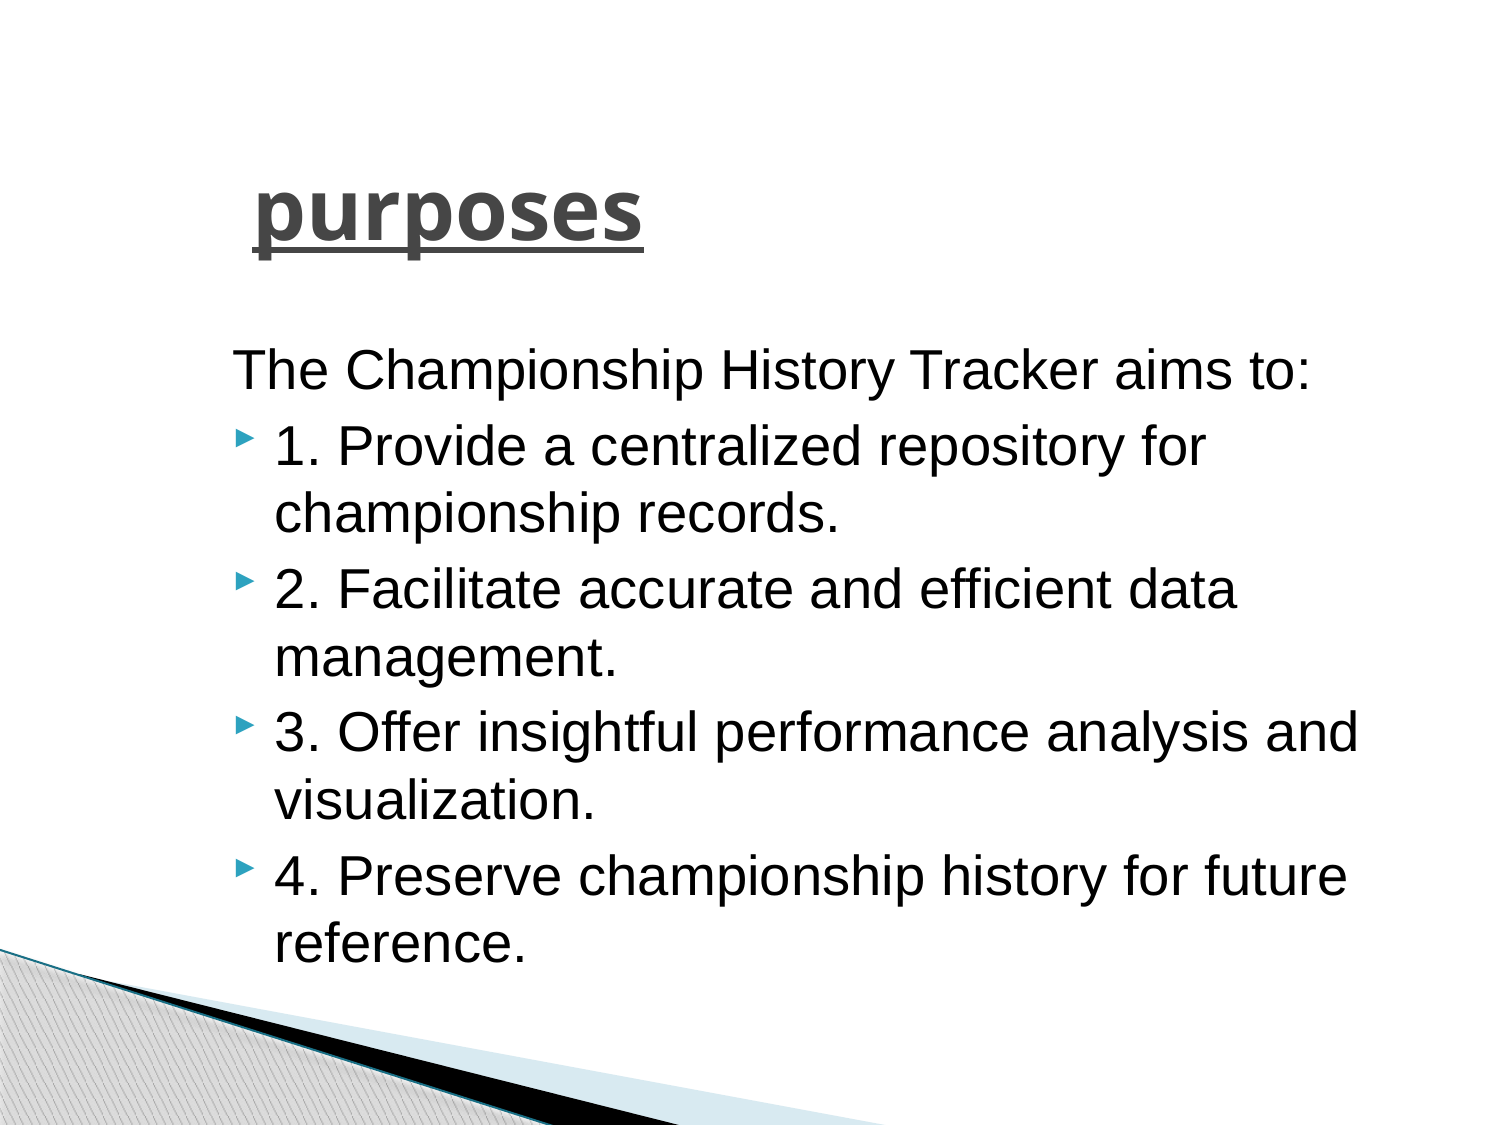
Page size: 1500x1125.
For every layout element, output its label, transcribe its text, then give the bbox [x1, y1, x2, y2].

title purposes [237, 112, 788, 300]
list The Championship History Tracker aims to: 1. Provide a centralized repository for championship records. 2. Facilitate accurate and efficient data management. 3. Offer insightful performance analysis and visualization. 4. Preserve championship history for future reference. [200, 249, 1413, 993]
